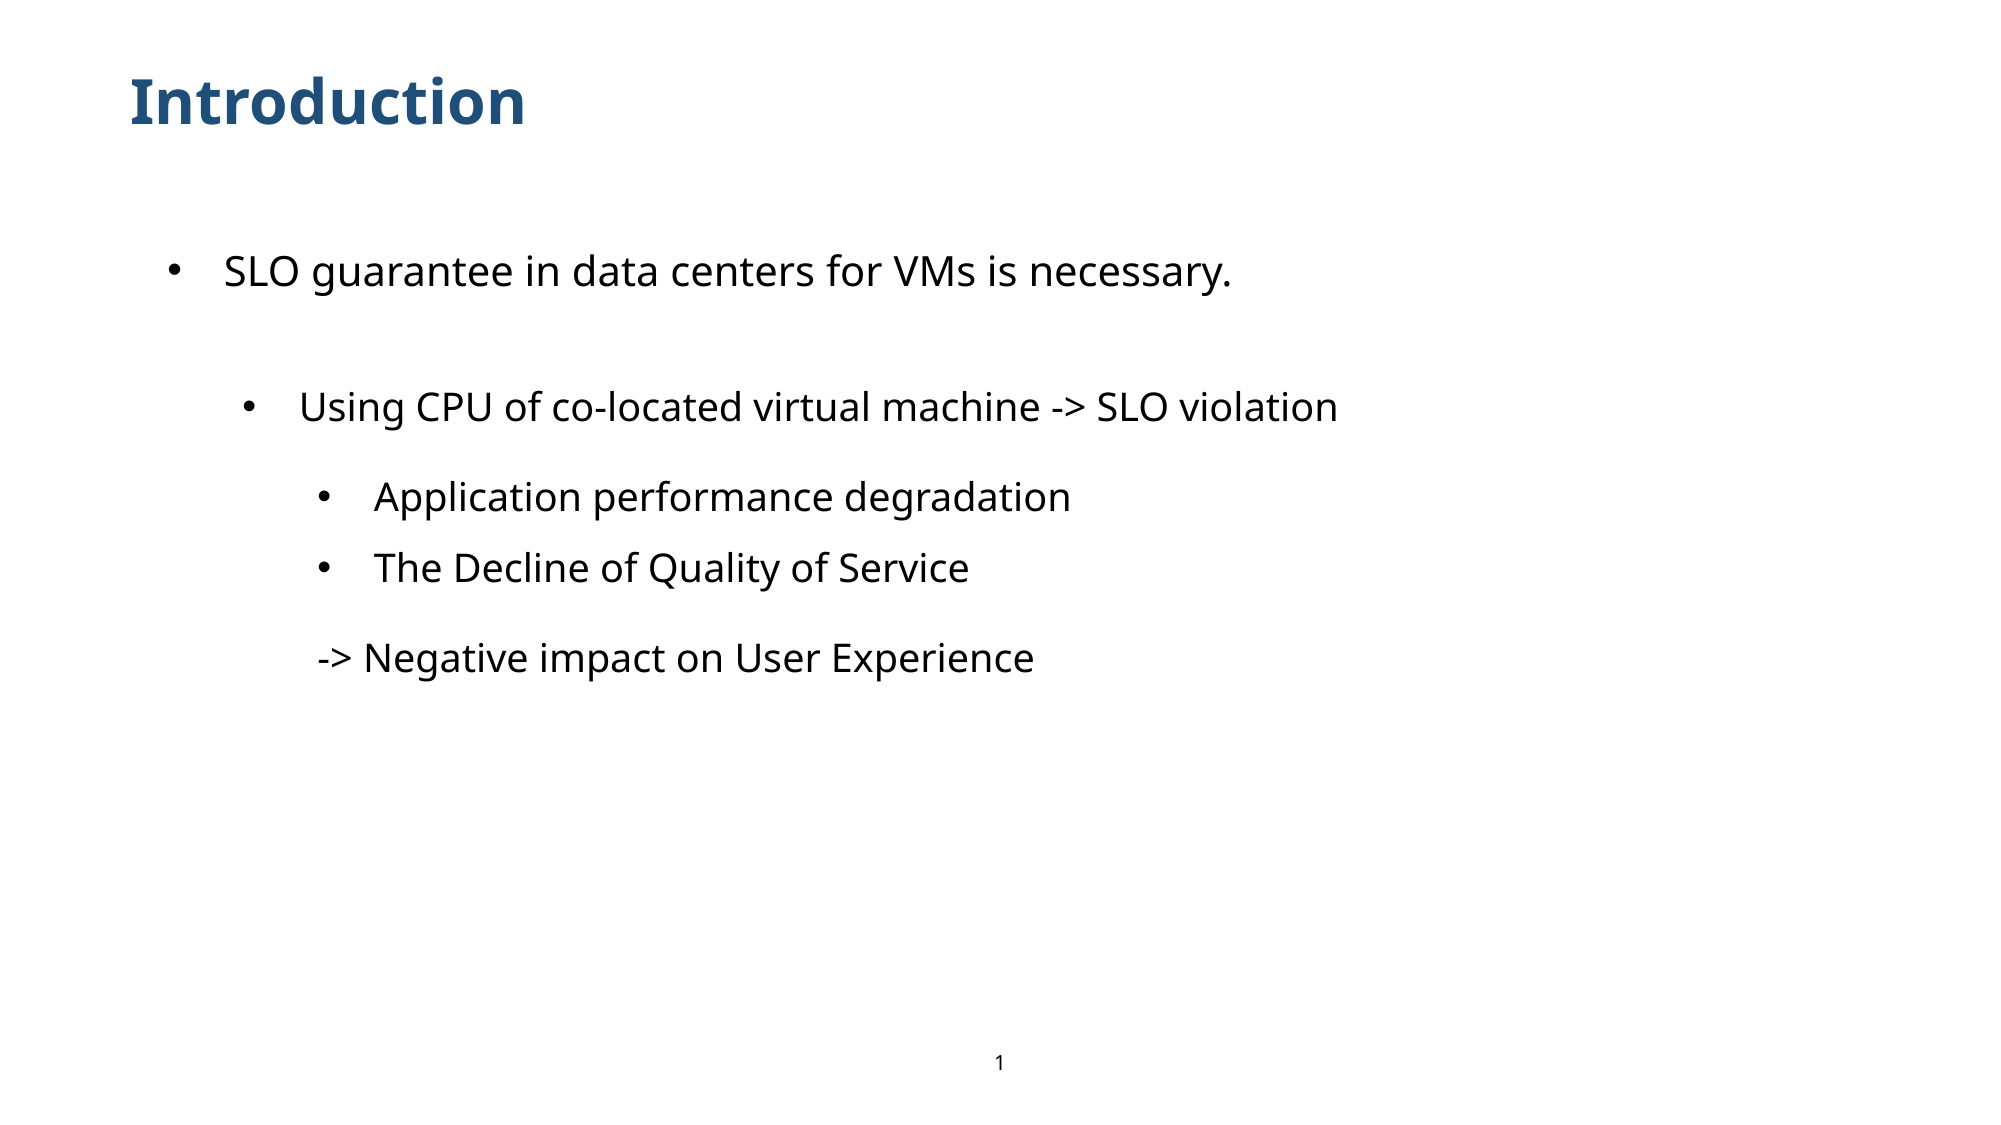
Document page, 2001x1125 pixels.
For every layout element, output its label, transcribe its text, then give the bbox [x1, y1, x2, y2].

text_box 1 [979, 1041, 1021, 1082]
text_box Introduction [115, 54, 543, 145]
text_box SLO guarantee in data centers for VMs is necessary. Using CPU of co-located virtual machine -> SLO violation Application performance degradation The Decline of Quality of Service -> Negative impact on User Experience [152, 212, 1355, 831]
